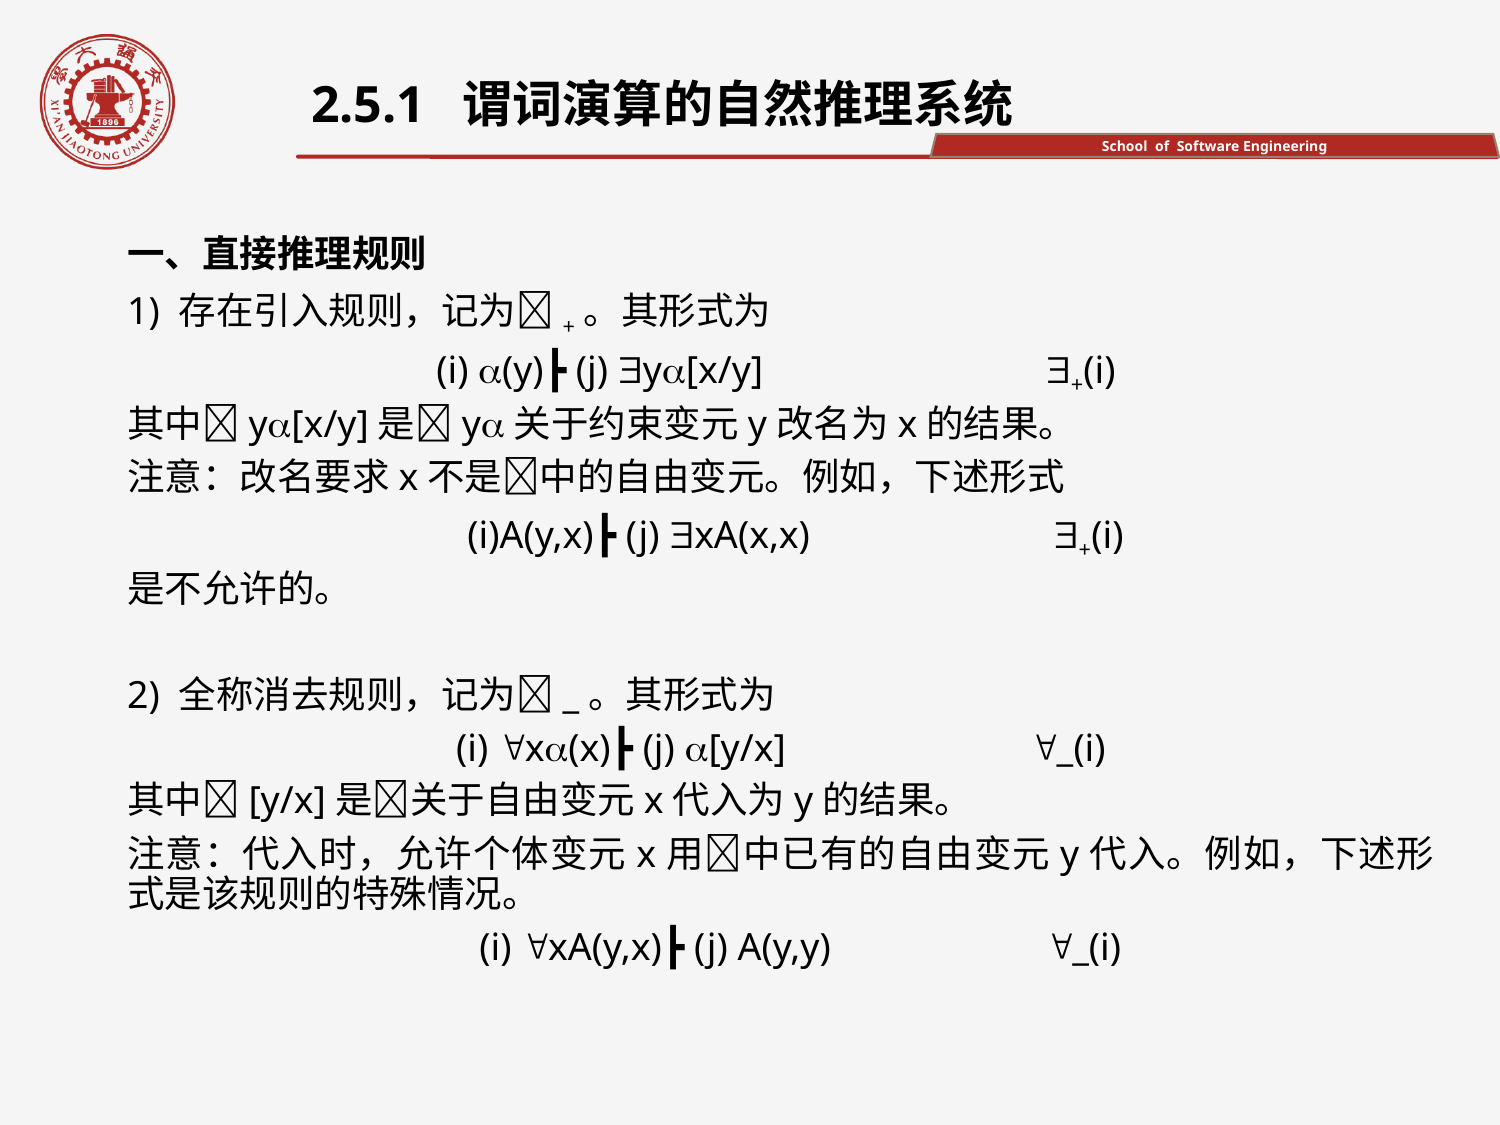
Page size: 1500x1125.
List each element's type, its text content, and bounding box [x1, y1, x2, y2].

list 一、直接推理规则 1) 存在引入规则，记为+。其形式为 (i) (y)┣ (j) y[x/y] +(i) 其中y[x/y]是y关于约束变元y改名为x的结果。 注意：改名要求x不是中的自由变元。例如，下述形式 (i)A(y,x)┣ (j) xA(x,x) +(i) 是不允许的。 2) 全称消去规则，记为_。其形式为 (i) x(x)┣ (j) [y/x] _(i) 其中[y/x]是关于自由变元x代入为y的结果。 注意：代入时，允许个体变元x用中已有的自由变元y代入。例如，下述形式是该规则的特殊情况。 (i) xA(y,x)┣ (j) A(y,y) _(i) [112, 227, 1450, 1010]
list 2.5.1 谓词演算的自然推理系统 [296, 72, 1041, 157]
picture [39, 34, 185, 175]
